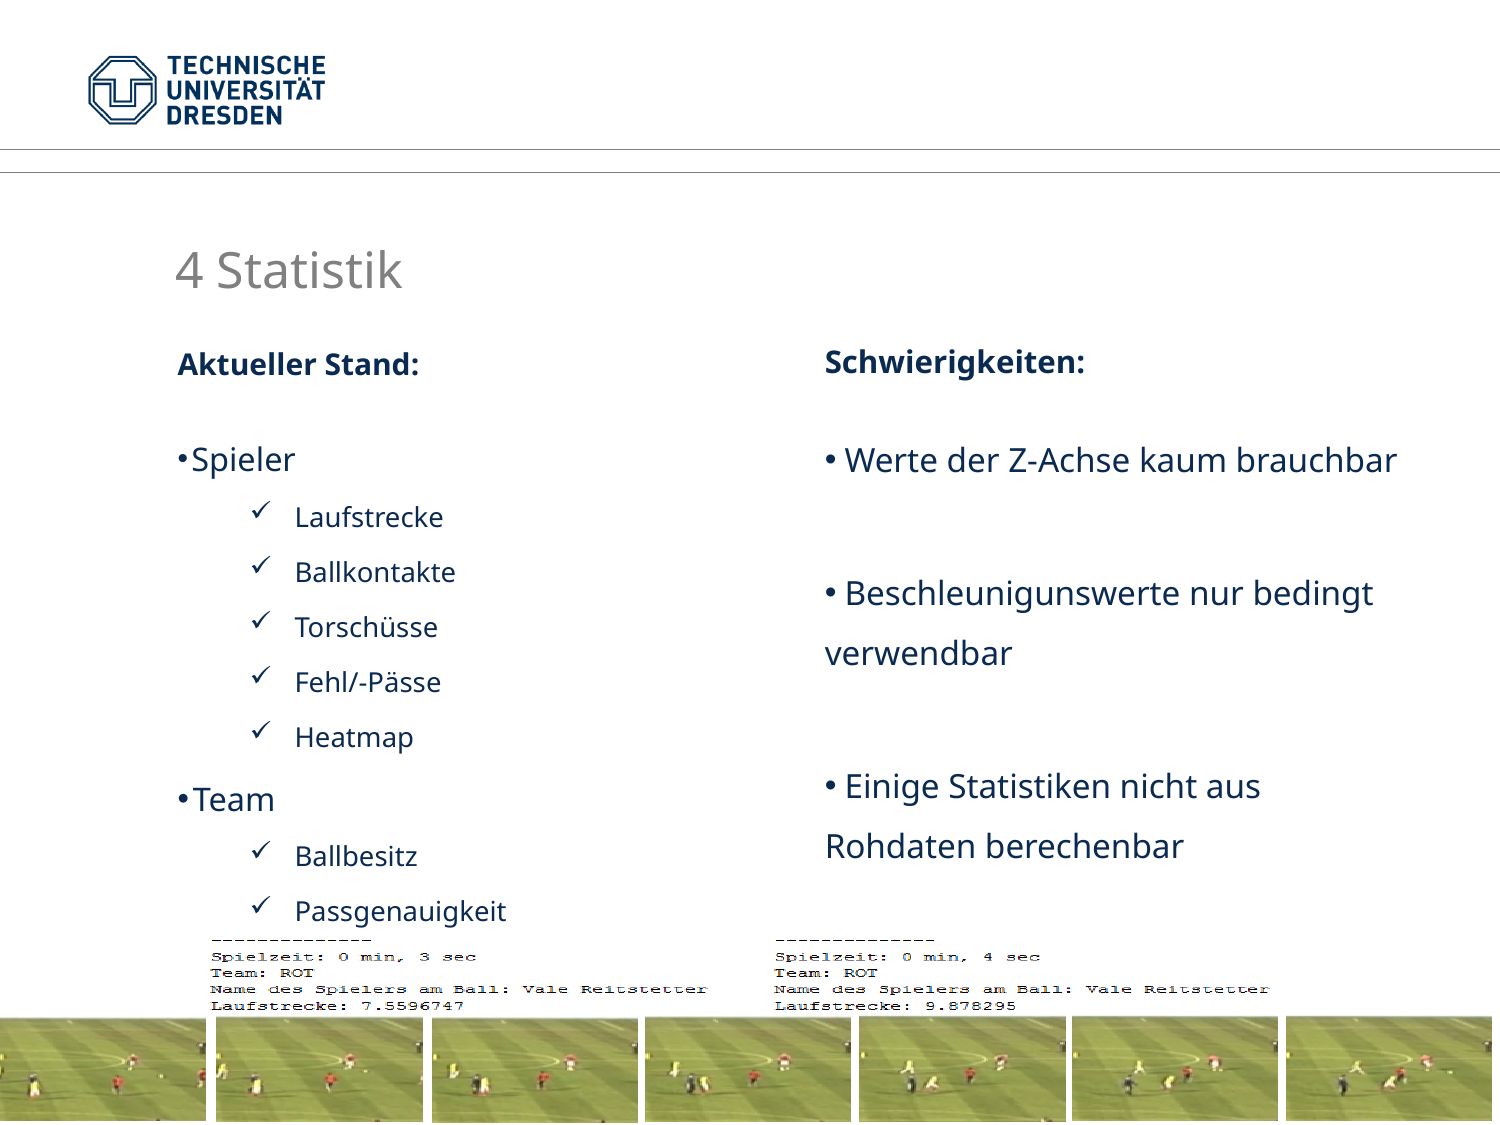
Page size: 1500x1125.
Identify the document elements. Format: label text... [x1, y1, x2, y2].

text_box Schwierigkeiten: Werte der Z-Achse kaum brauchbar Beschleunigunswerte nur bedingt verwendbar Einige Statistiken nicht aus Rohdaten berechenbar [809, 334, 1421, 932]
title 4 Statistik [160, 237, 1392, 300]
list Aktueller Stand: Spieler Laufstrecke Ballkontakte Torschüsse Fehl/-Pässe Heatmap Team Ballbesitz Passgenauigkeit [162, 338, 744, 932]
picture [0, 933, 1500, 1125]
picture [88, 54, 325, 125]
